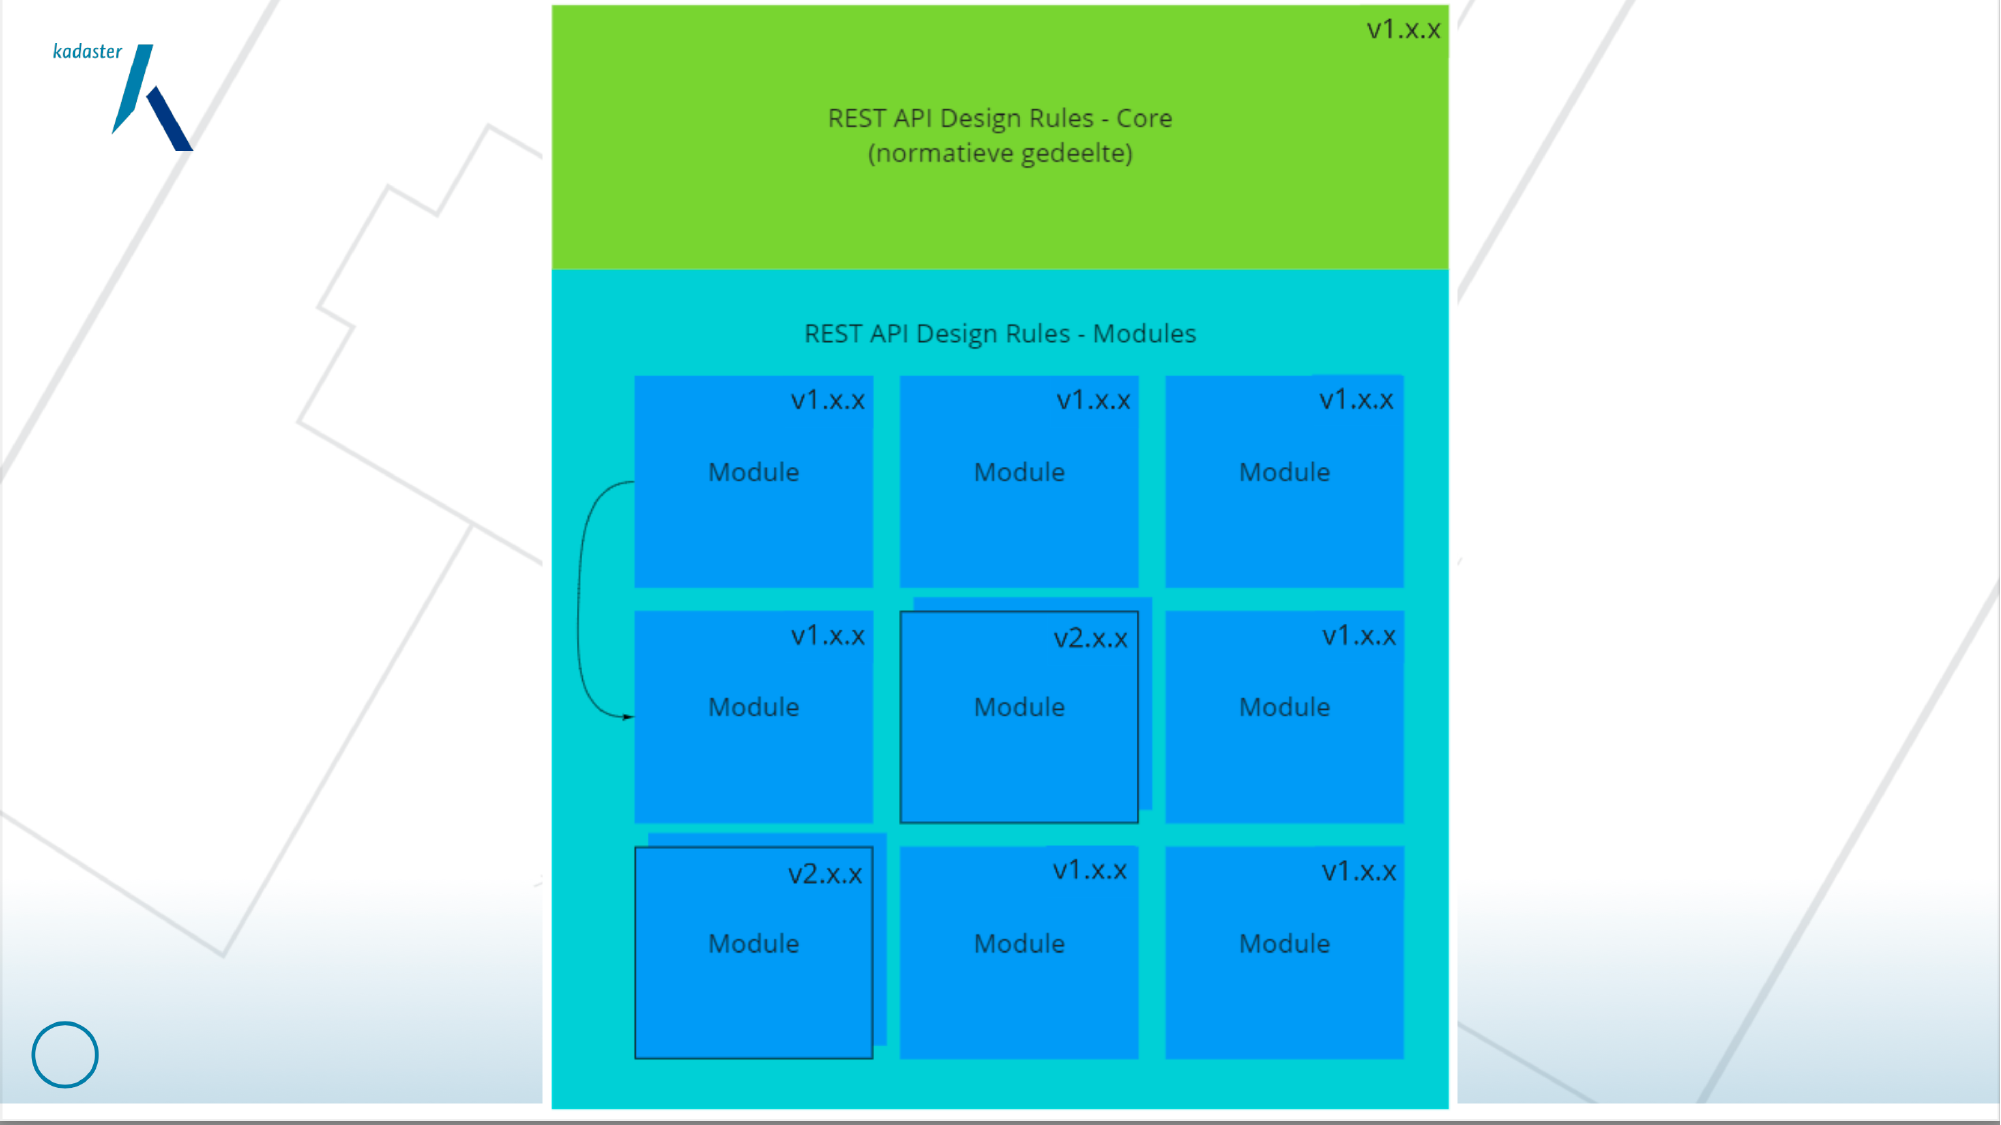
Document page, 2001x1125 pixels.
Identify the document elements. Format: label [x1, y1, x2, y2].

list [0, 0, 2000, 1125]
